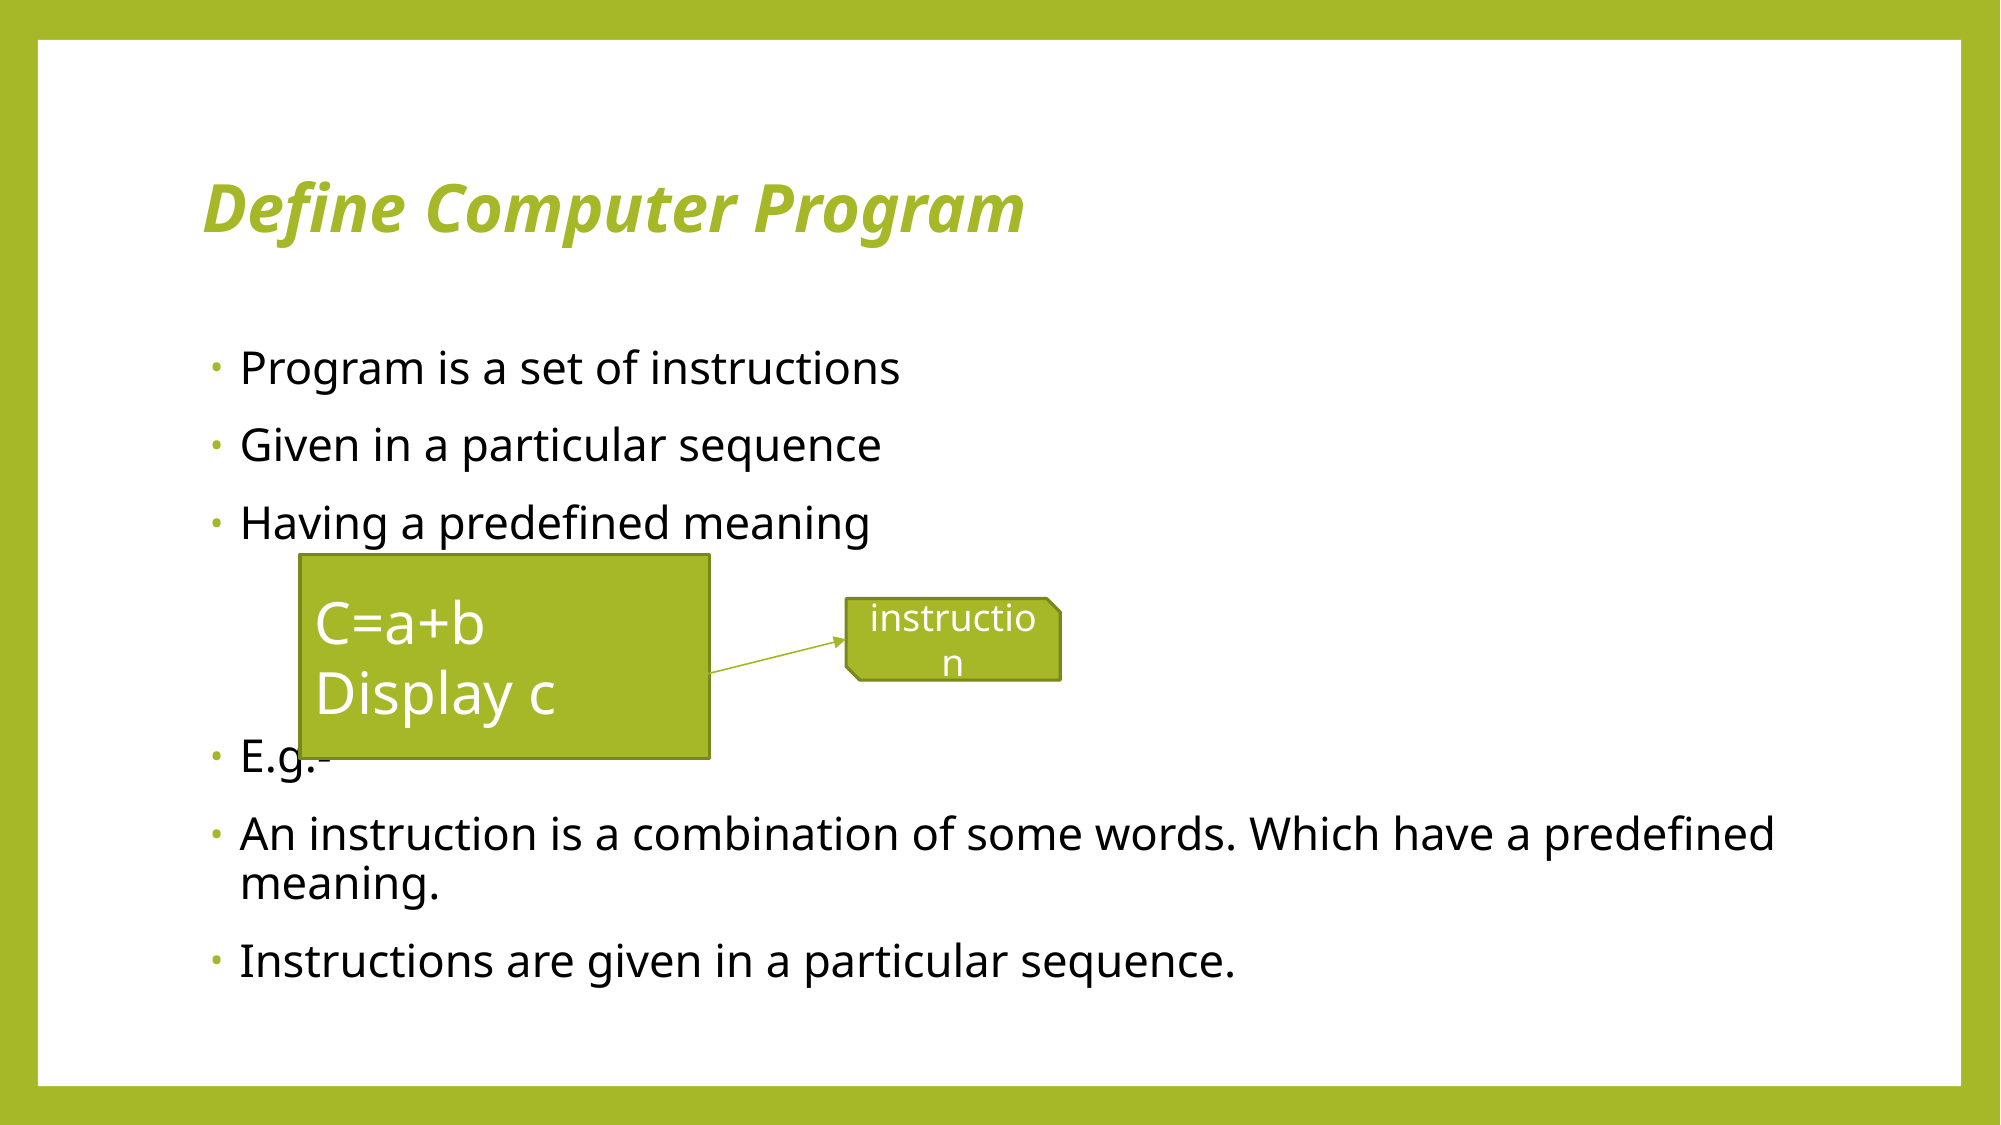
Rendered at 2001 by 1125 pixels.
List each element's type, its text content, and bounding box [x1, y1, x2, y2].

text_box instruction [844, 596, 1062, 682]
text_box C=a+b Display c [298, 553, 711, 760]
list Program is a set of instructions Given in a particular sequence Having a predefined meaning E.g:- An instruction is a combination of some words. Which have a predefined meaning. Instructions are given in a particular sequence. [187, 337, 1808, 1000]
title Define Computer Program [187, 99, 1808, 323]
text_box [676, 639, 847, 682]
